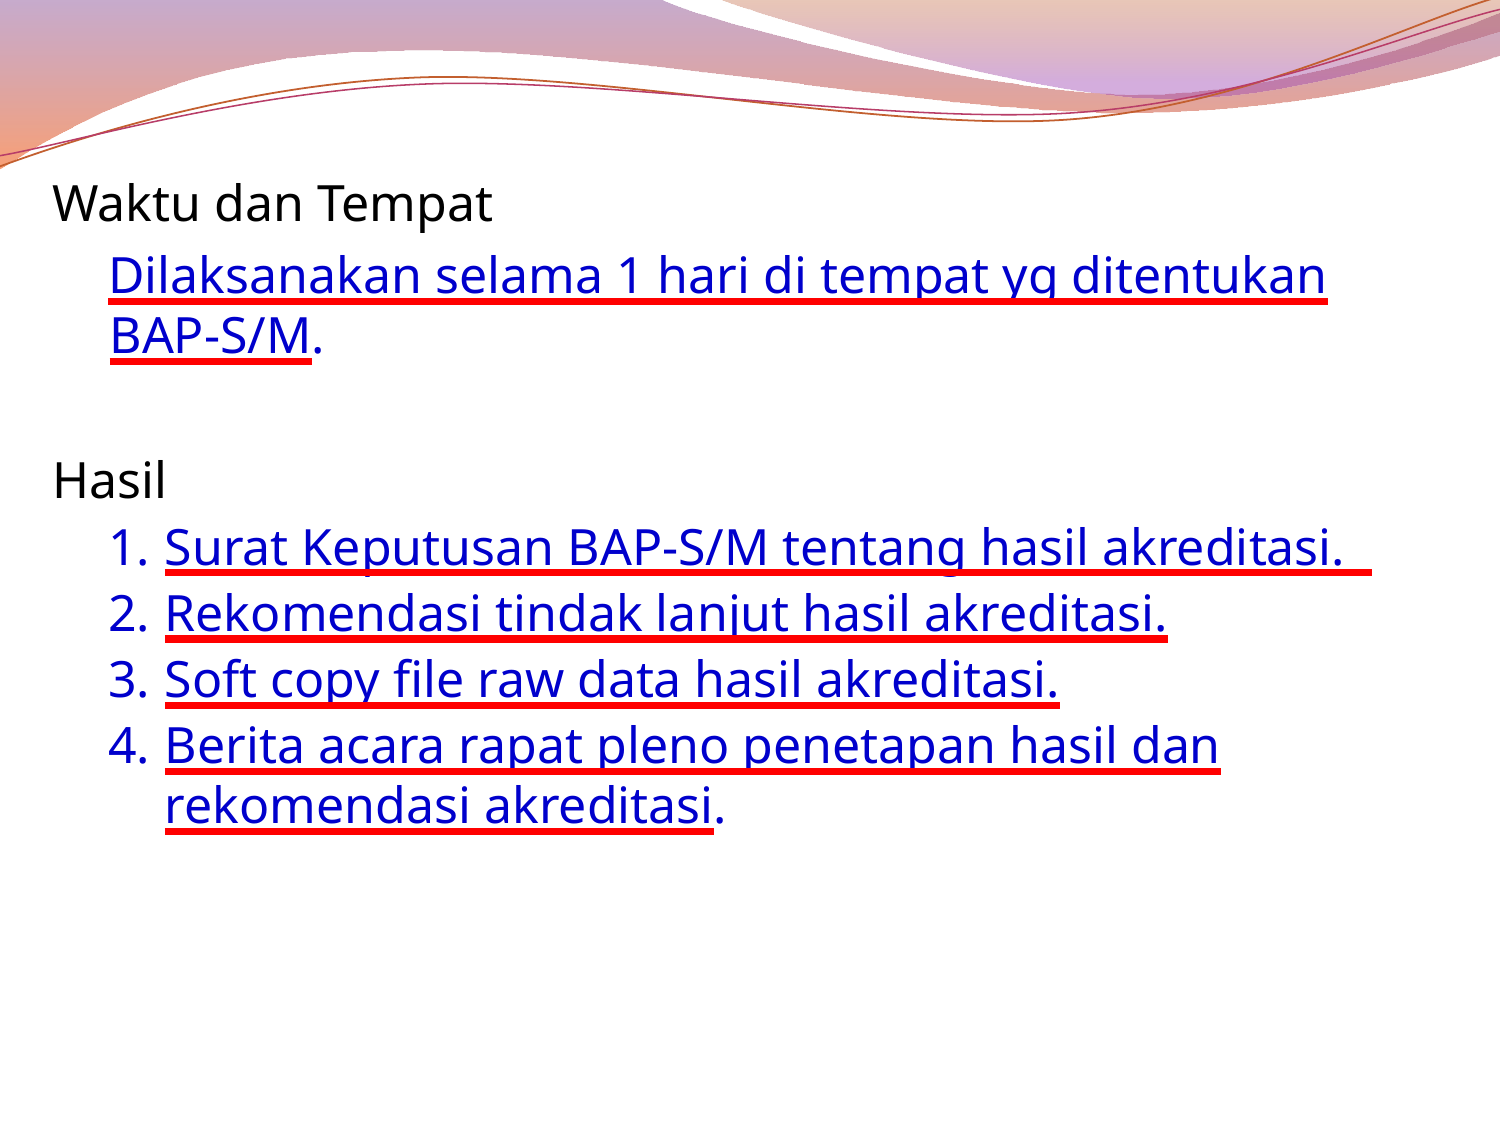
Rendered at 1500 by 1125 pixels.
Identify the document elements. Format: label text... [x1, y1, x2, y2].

text_box Waktu dan Tempat Dilaksanakan selama 1 hari di tempat yg ditentukan BAP-S/M. Hasil Surat Keputusan BAP-S/M tentang hasil akreditasi. Rekomendasi tindak lanjut hasil akreditasi. Soft copy file raw data hasil akreditasi. Berita acara rapat pleno penetapan hasil dan rekomendasi akreditasi. [37, 163, 1463, 842]
